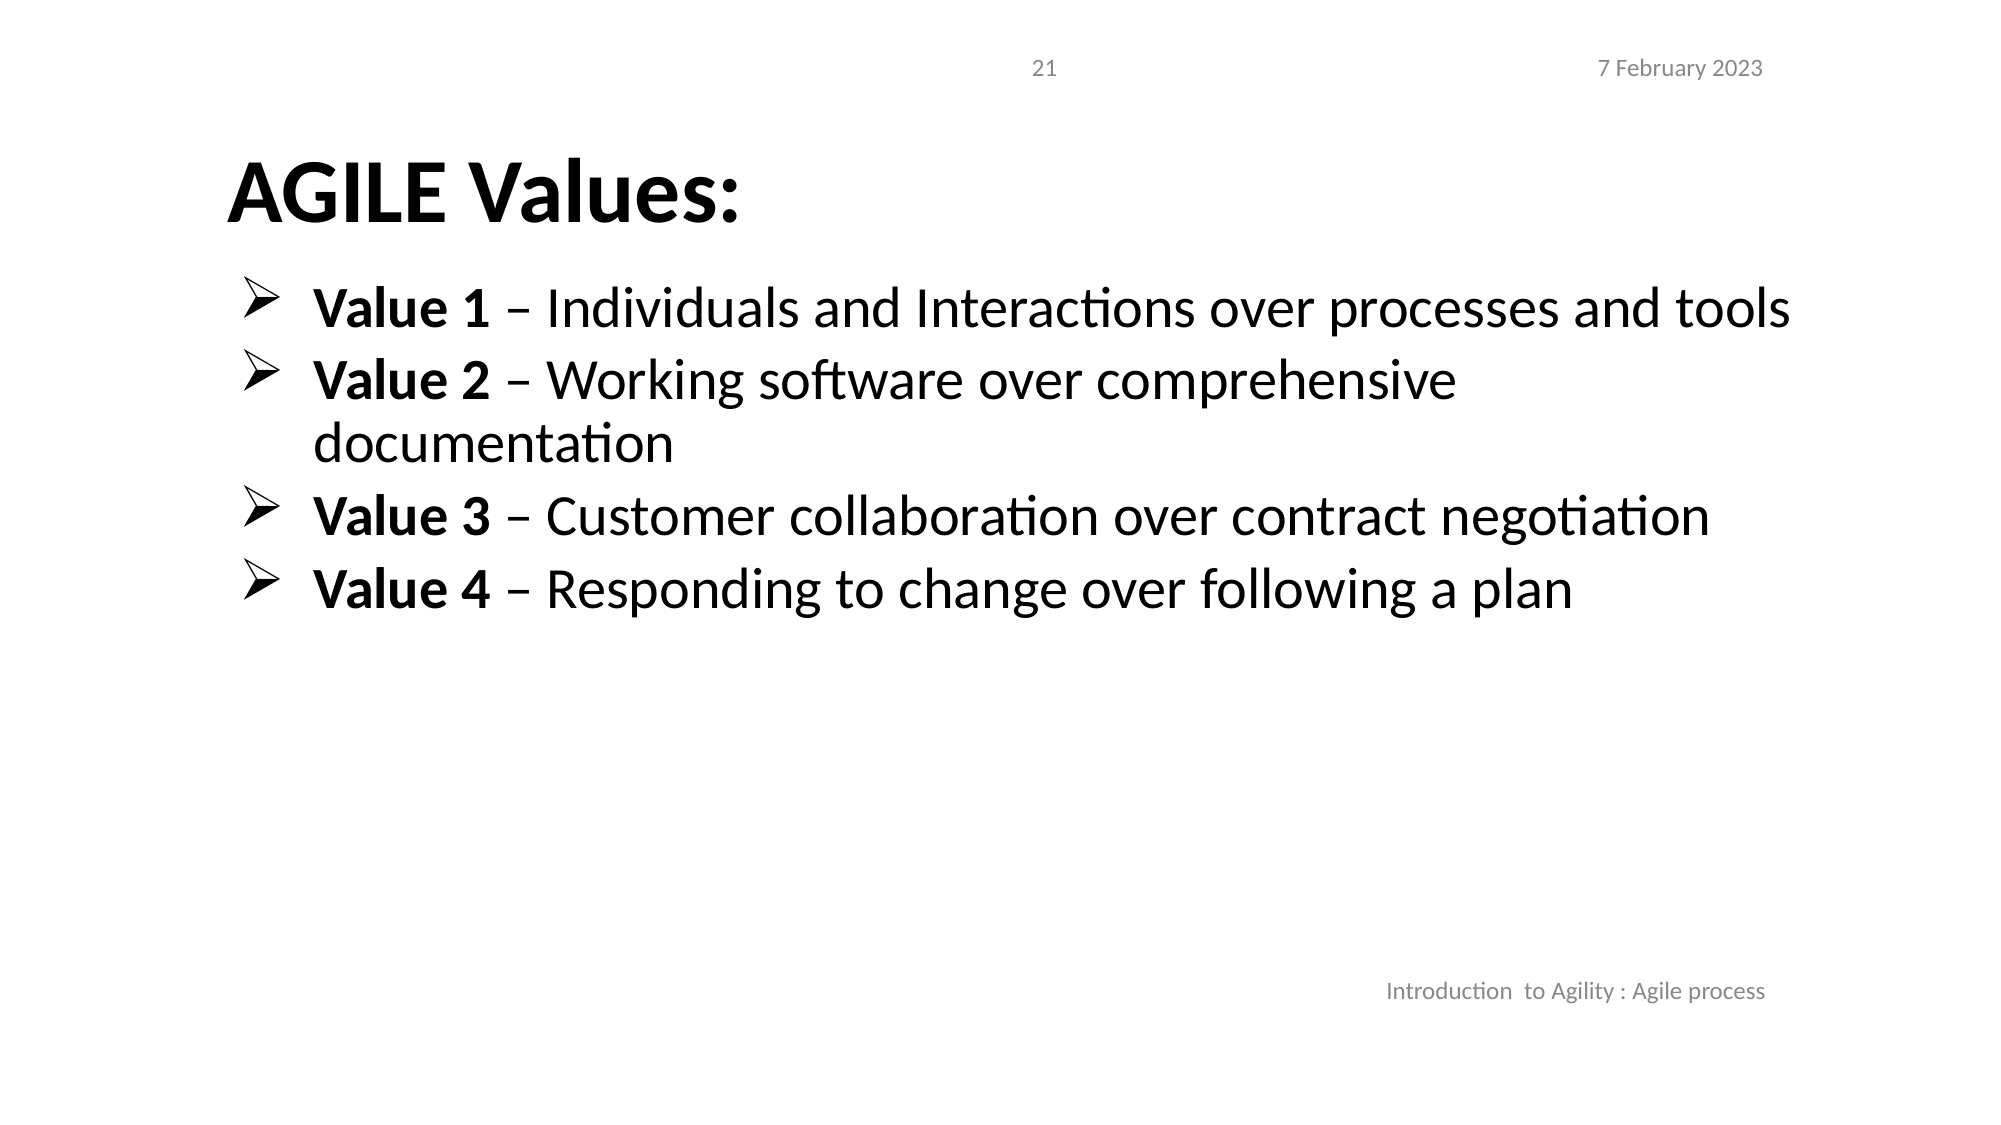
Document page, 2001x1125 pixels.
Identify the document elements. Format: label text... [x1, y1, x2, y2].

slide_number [1311, 36, 1779, 97]
list Value 1 – Individuals and Interactions over processes and tools Value 2 – Working software over comprehensive documentation Value 3 – Customer collaboration over contract negotiation Value 4 – Responding to change over following a plan [212, 269, 1813, 957]
slide_number 21 [1016, 36, 1309, 97]
title AGILE Values: [212, 117, 1574, 250]
footer Introduction to Agility : Agile process [1015, 960, 1782, 1020]
